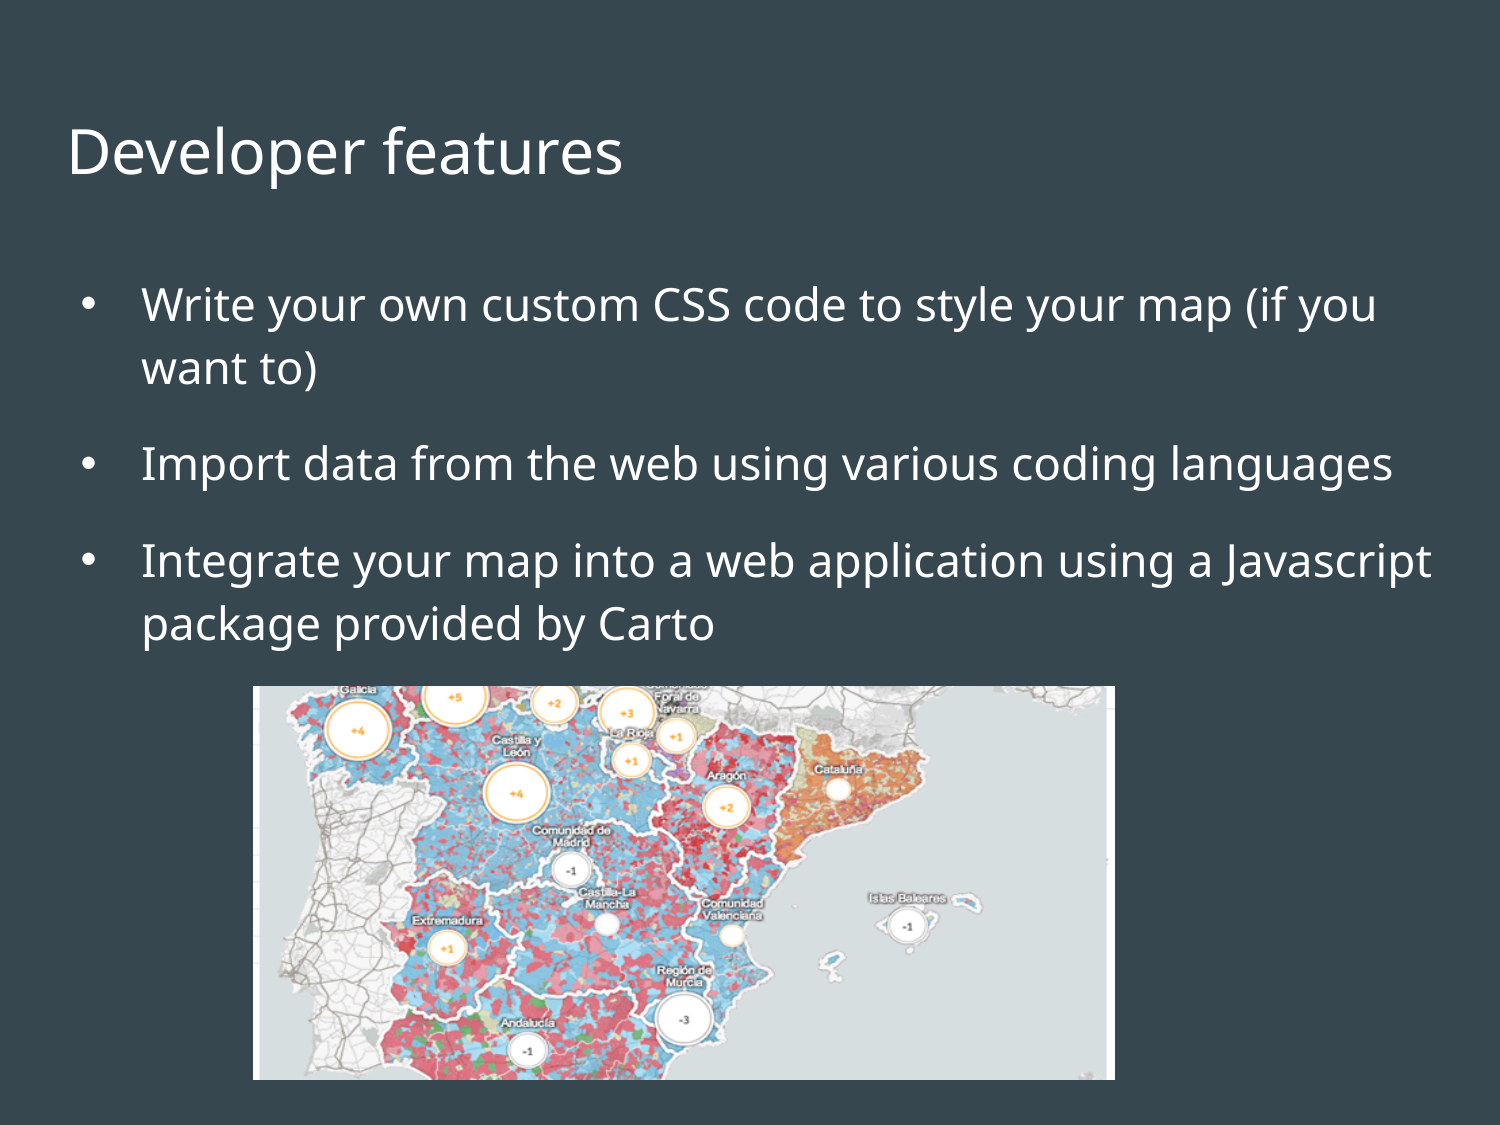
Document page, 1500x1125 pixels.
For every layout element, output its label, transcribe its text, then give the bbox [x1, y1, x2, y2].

title Developer features [51, 97, 1449, 223]
list Write your own custom CSS code to style your map (if you want to) Import data from the web using various coding languages Integrate your map into a web application using a Javascript package provided by Carto [51, 252, 1449, 1000]
picture [252, 686, 1115, 1080]
